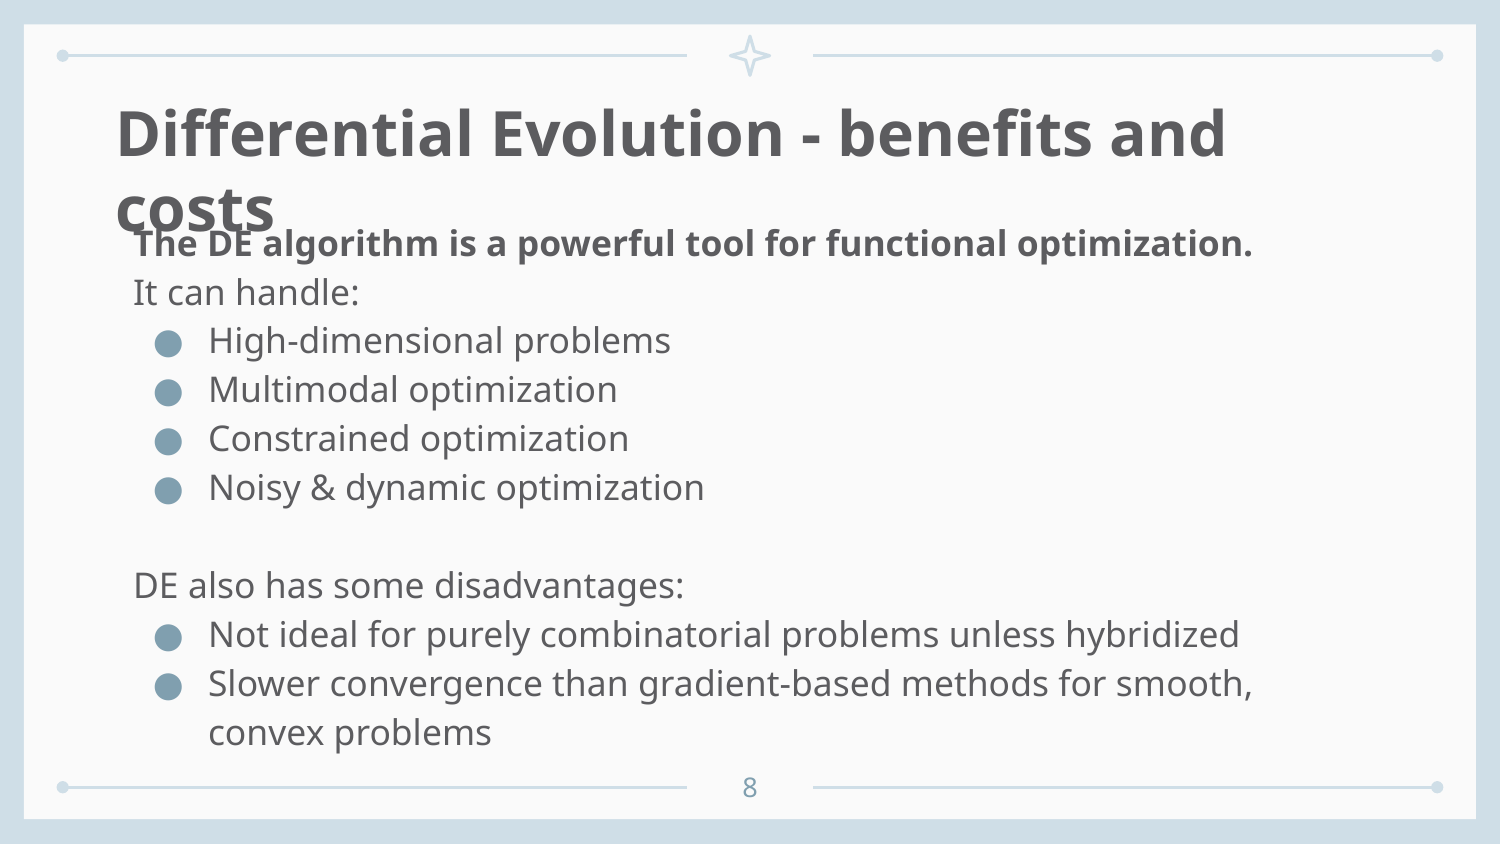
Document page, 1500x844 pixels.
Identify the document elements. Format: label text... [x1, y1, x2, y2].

list The DE algorithm is a powerful tool for functional optimization. It can handle: High-dimensional problems Multimodal optimization Constrained optimization Noisy & dynamic optimization DE also has some disadvantages: Not ideal for purely combinatorial problems unless hybridized Slower convergence than gradient-based methods for smooth, convex problems [118, 199, 1314, 729]
title Differential Evolution - benefits and costs [100, 78, 1400, 173]
slide_number 8 [705, 755, 795, 810]
